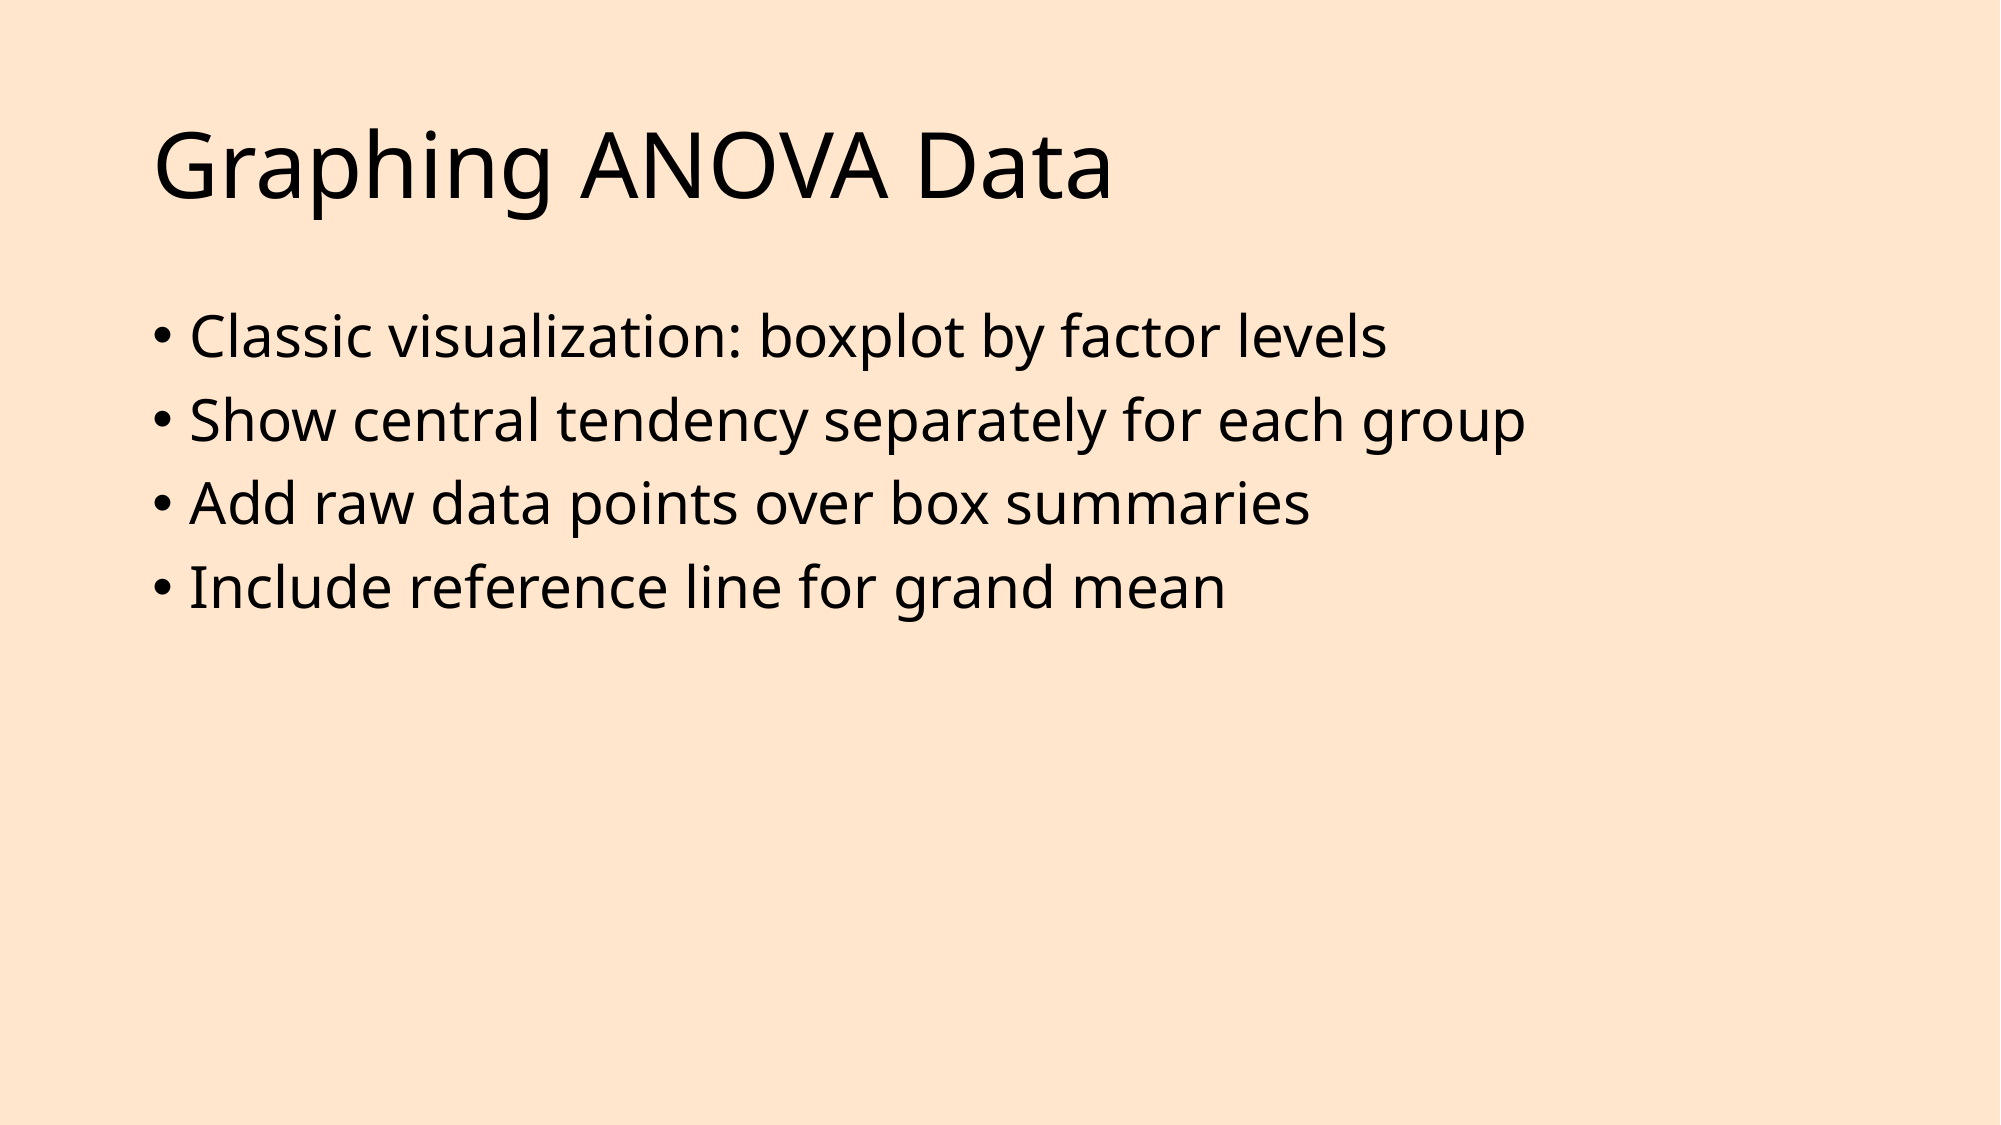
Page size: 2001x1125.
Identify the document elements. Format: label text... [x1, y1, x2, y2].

title Graphing ANOVA Data [137, 59, 1863, 278]
list Classic visualization: boxplot by factor levels Show central tendency separately for each group Add raw data points over box summaries Include reference line for grand mean [137, 299, 1863, 1014]
